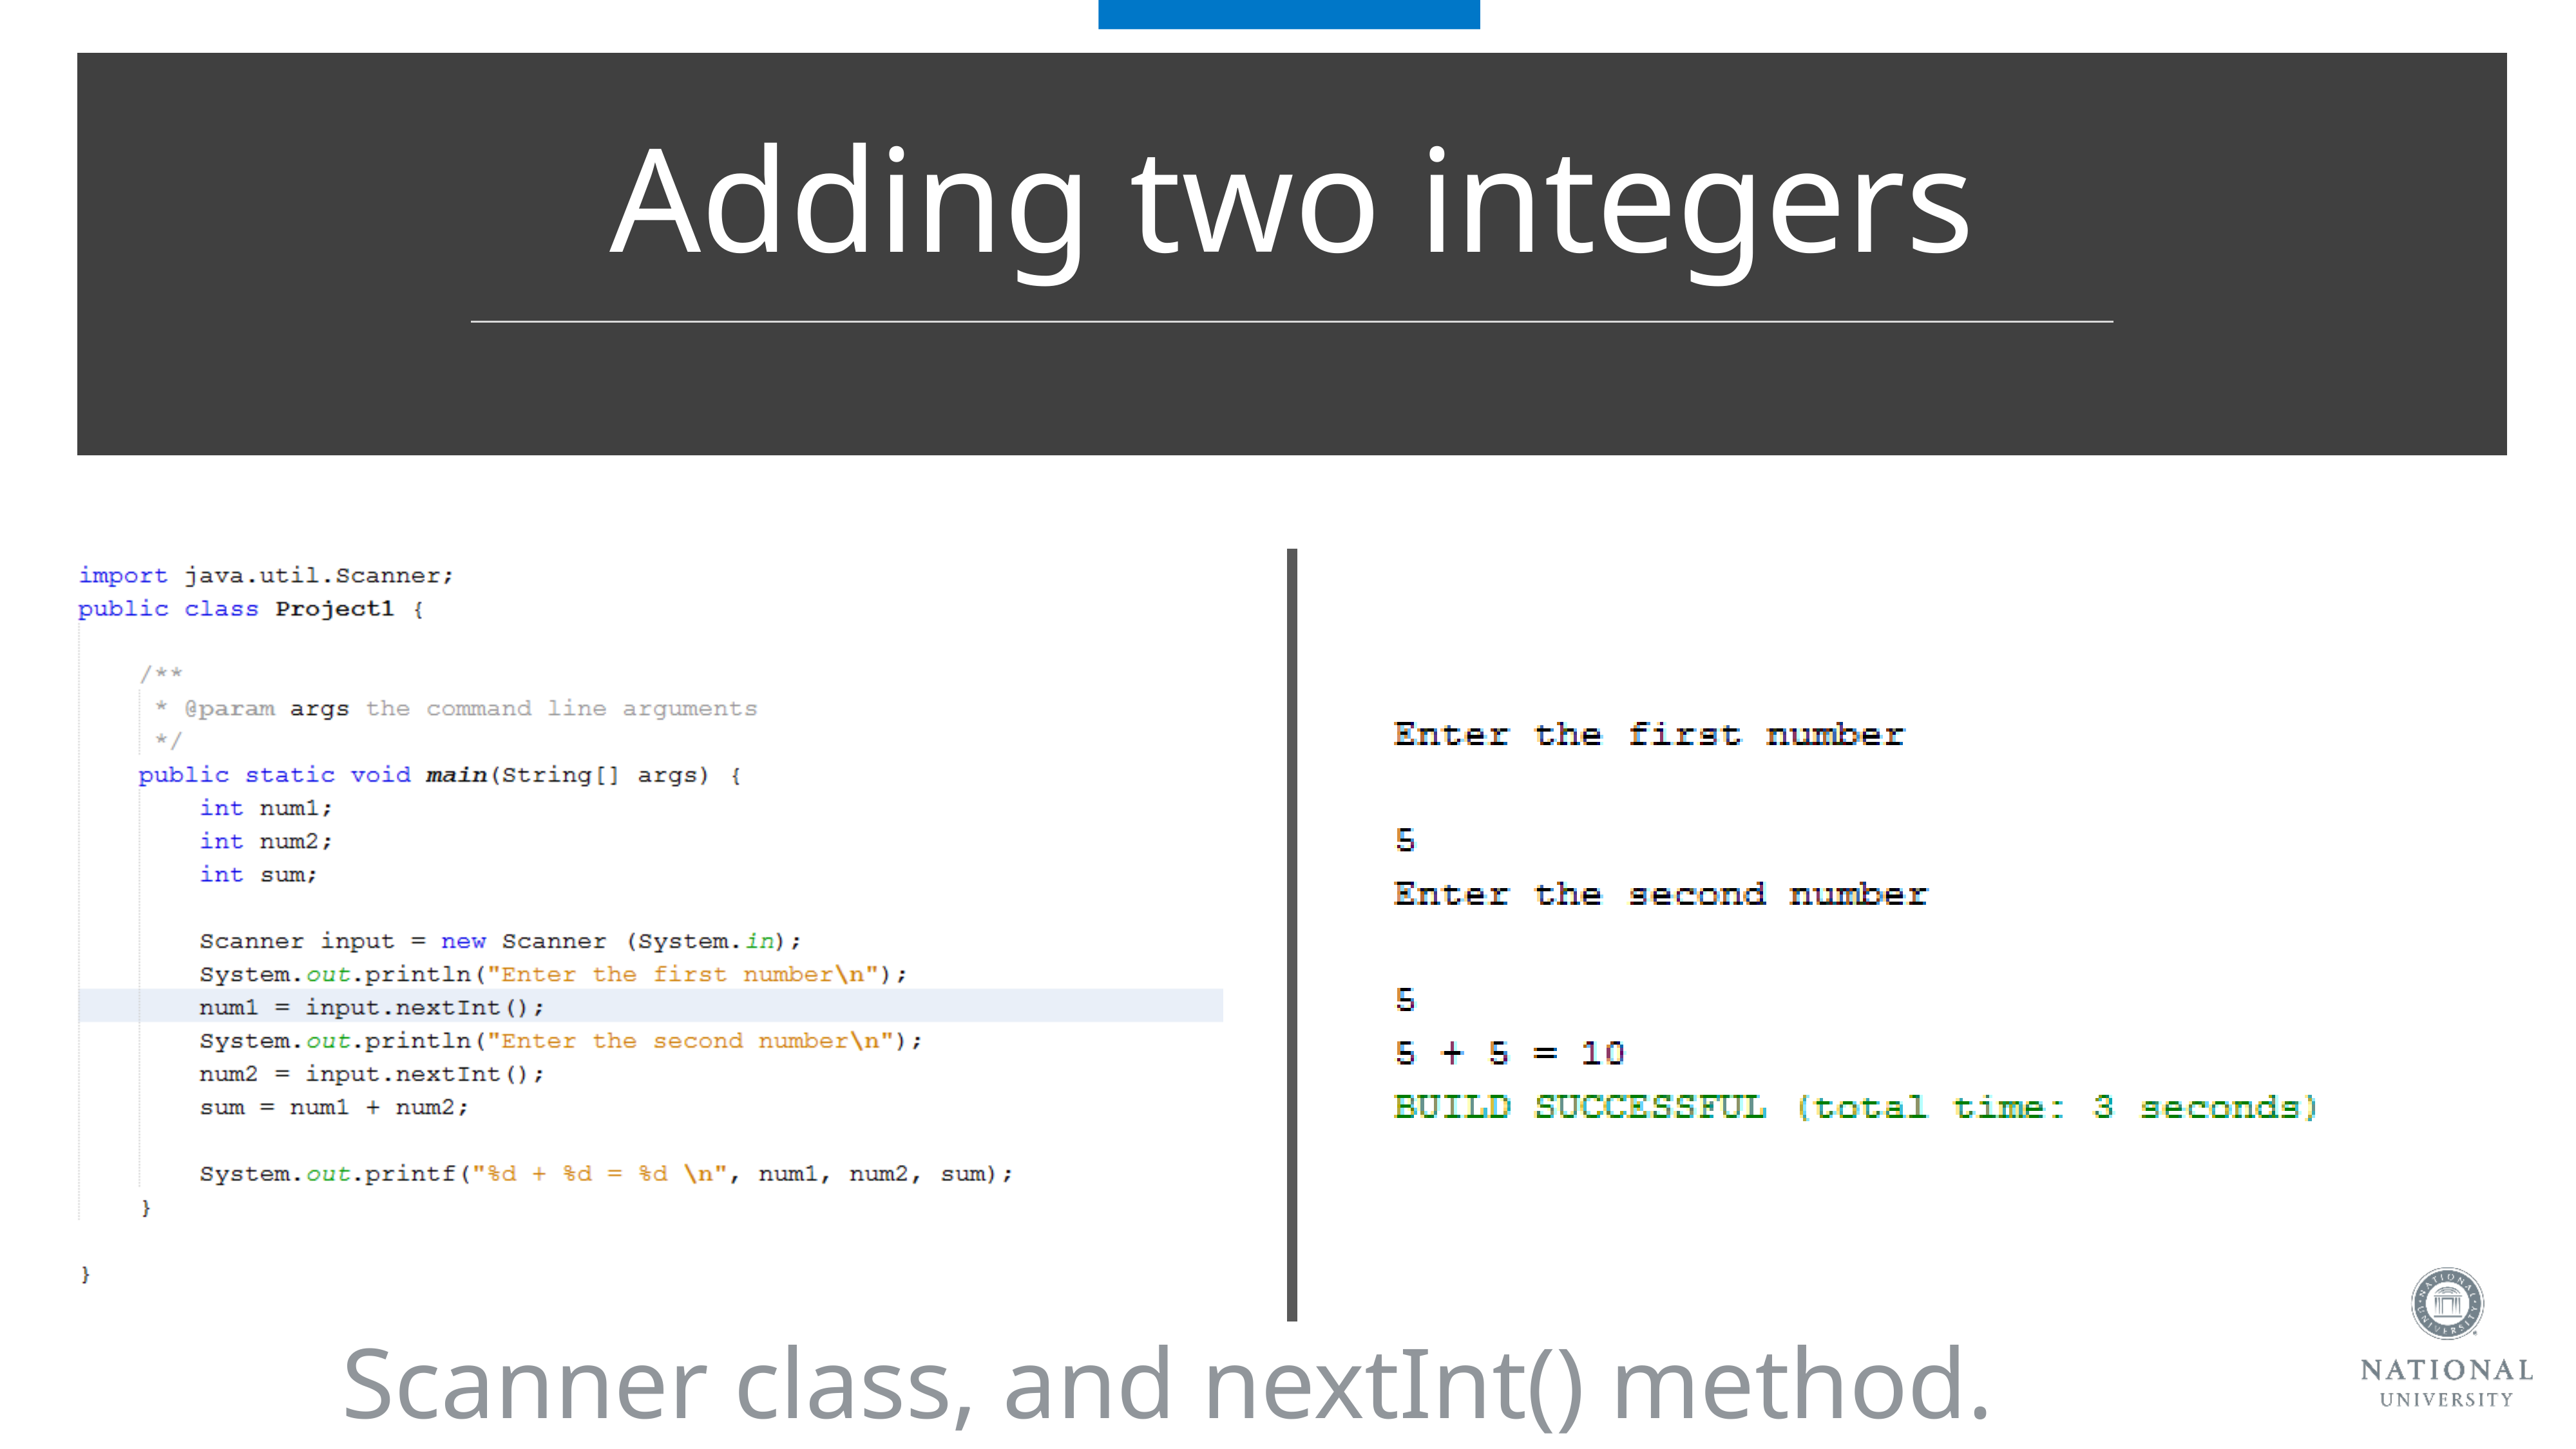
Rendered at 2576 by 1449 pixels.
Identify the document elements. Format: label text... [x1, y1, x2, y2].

text_box Scanner class, and nextInt() method. [332, 1316, 2003, 1443]
picture [1361, 699, 2515, 1171]
text_box [83, 59, 2501, 450]
picture [2361, 1267, 2533, 1406]
title Adding two integers [115, 91, 2469, 289]
picture [70, 557, 1223, 1312]
